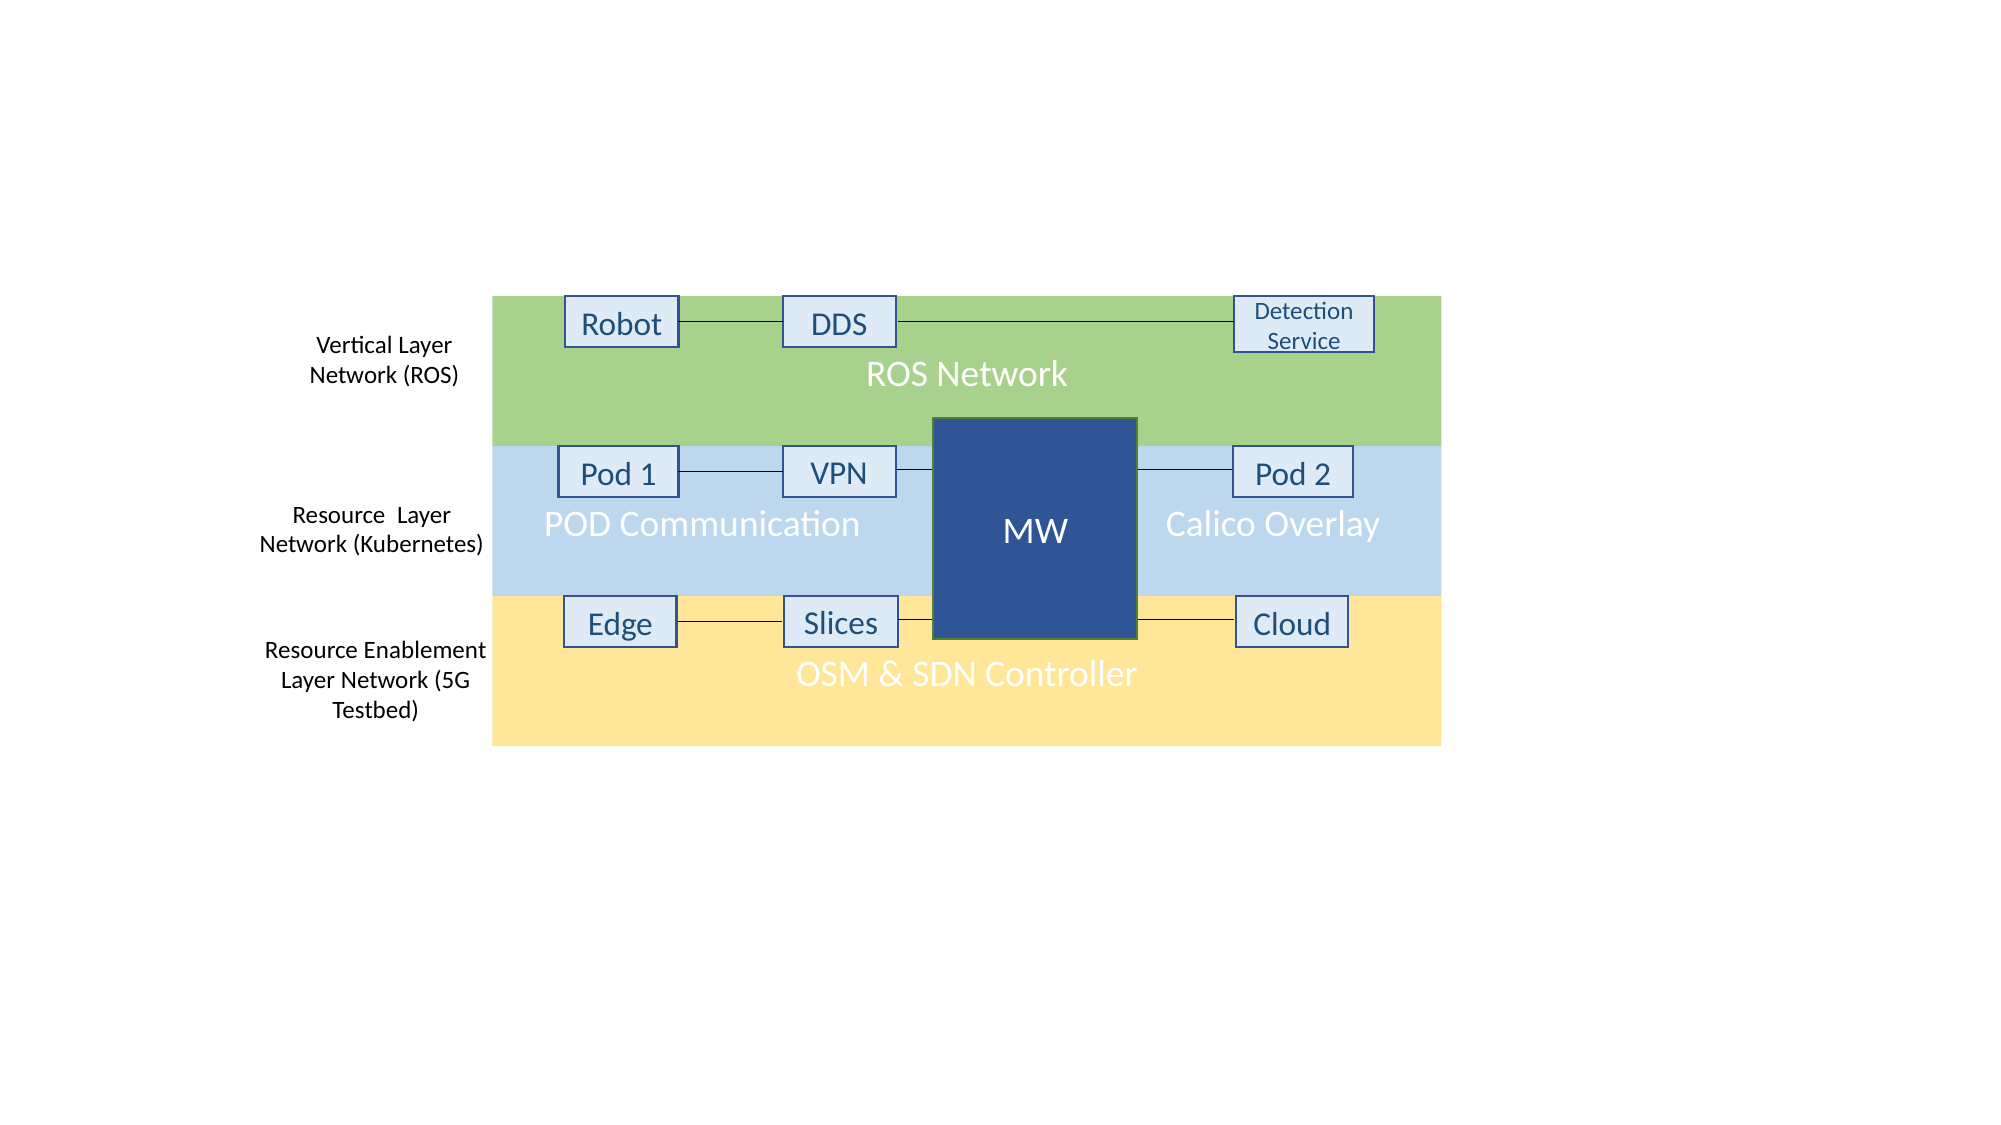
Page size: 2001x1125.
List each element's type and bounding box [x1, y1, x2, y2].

text_box [243, 296, 1442, 747]
